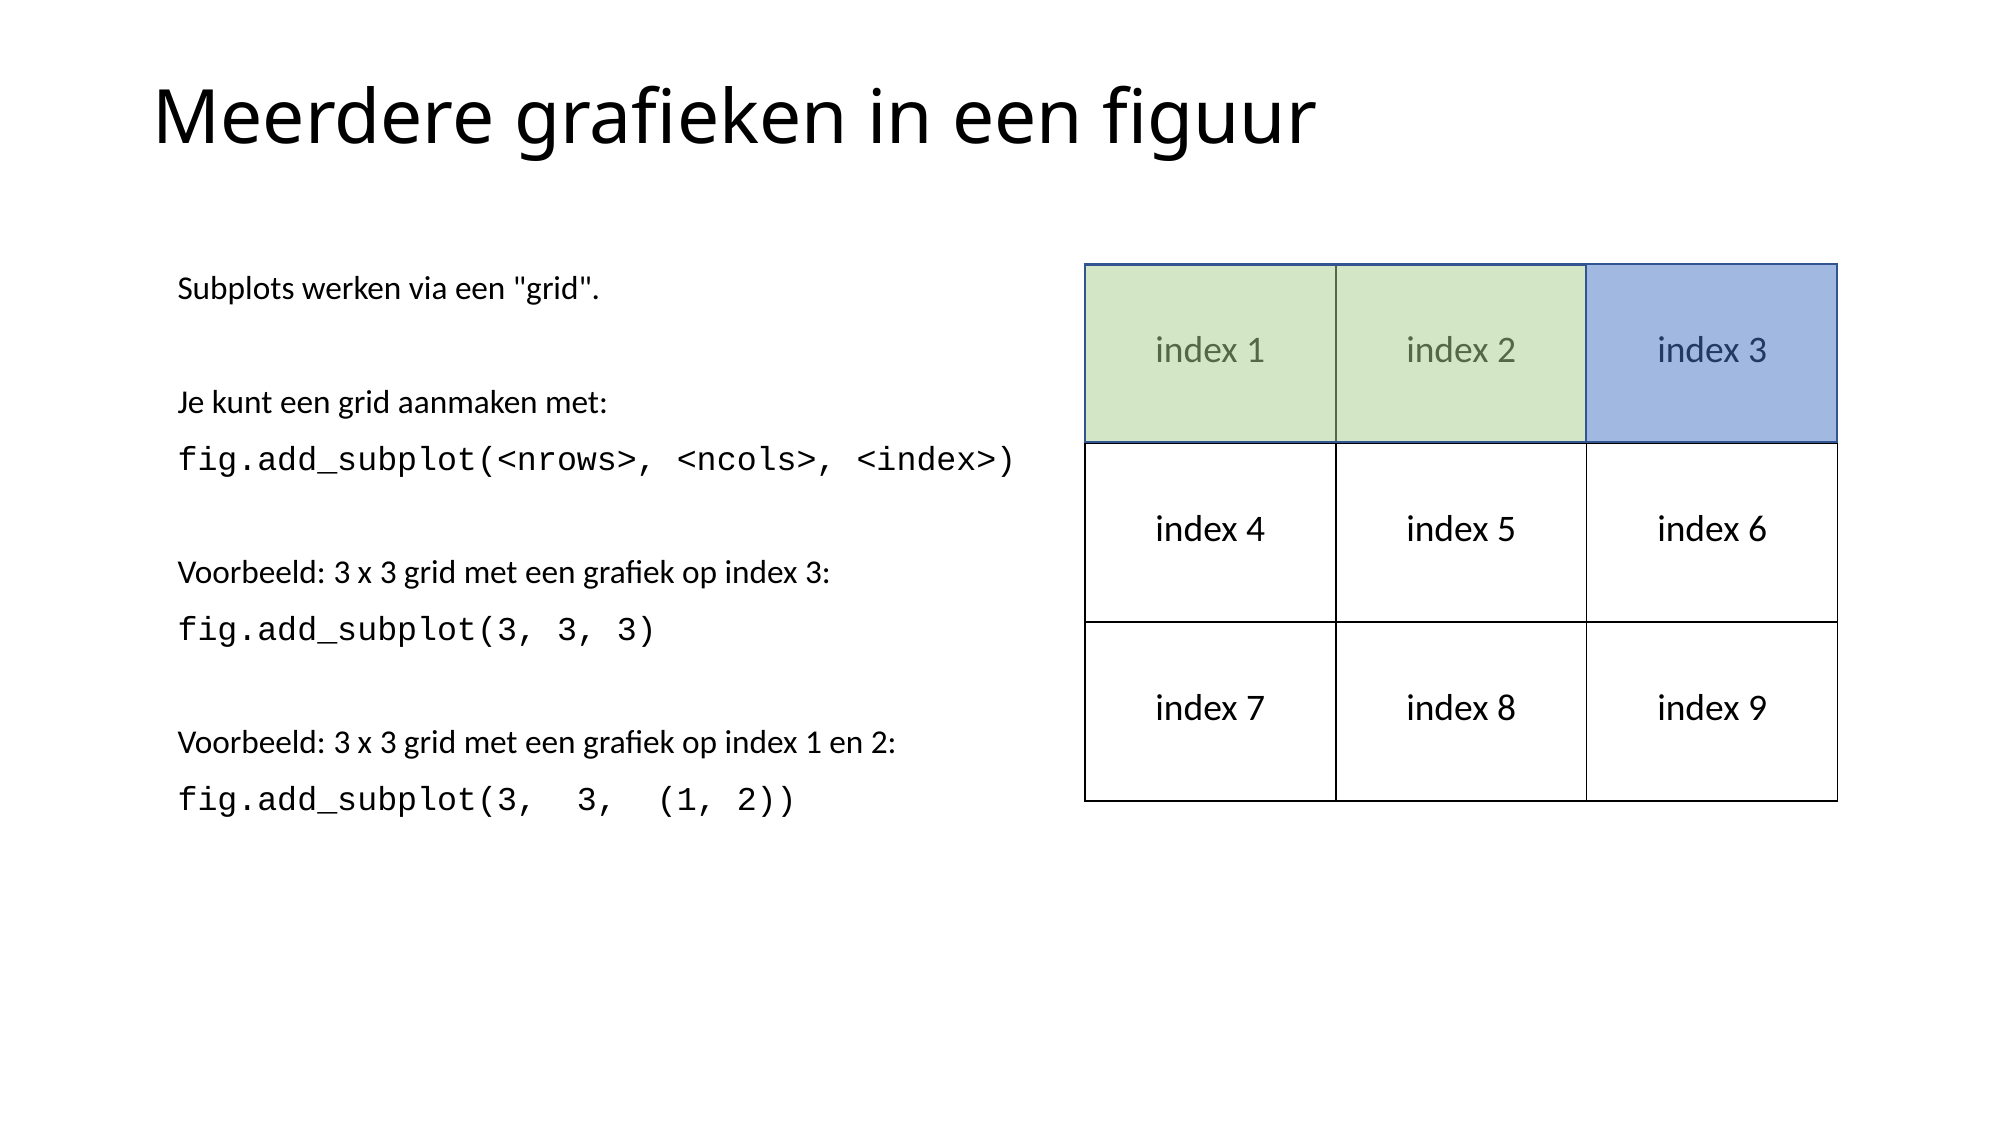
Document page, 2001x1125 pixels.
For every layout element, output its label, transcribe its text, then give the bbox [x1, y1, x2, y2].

title Meerdere grafieken in een figuur [137, 59, 1863, 178]
table_cell index 9 [1587, 623, 1837, 800]
text_box Subplots werken via een "grid". Je kunt een grid aanmaken met: fig.add_subplot(<nrows>, <ncols>, <index>) Voorbeeld: 3 x 3 grid met een grafiek op index 3: fig.add_subplot(3, 3, 3) Voorbeeld: 3 x 3 grid met een grafiek op index 1 en 2: fig.add_subplot(3, 3, (1, 2)) [162, 263, 1045, 1039]
text_box [1084, 263, 1587, 443]
table_cell index 8 [1337, 623, 1586, 800]
table_cell index 7 [1086, 623, 1335, 800]
text_box [1587, 263, 1838, 443]
table_cell index 5 [1337, 444, 1586, 621]
table_cell index 4 [1086, 444, 1335, 621]
table_cell index 6 [1587, 444, 1837, 621]
